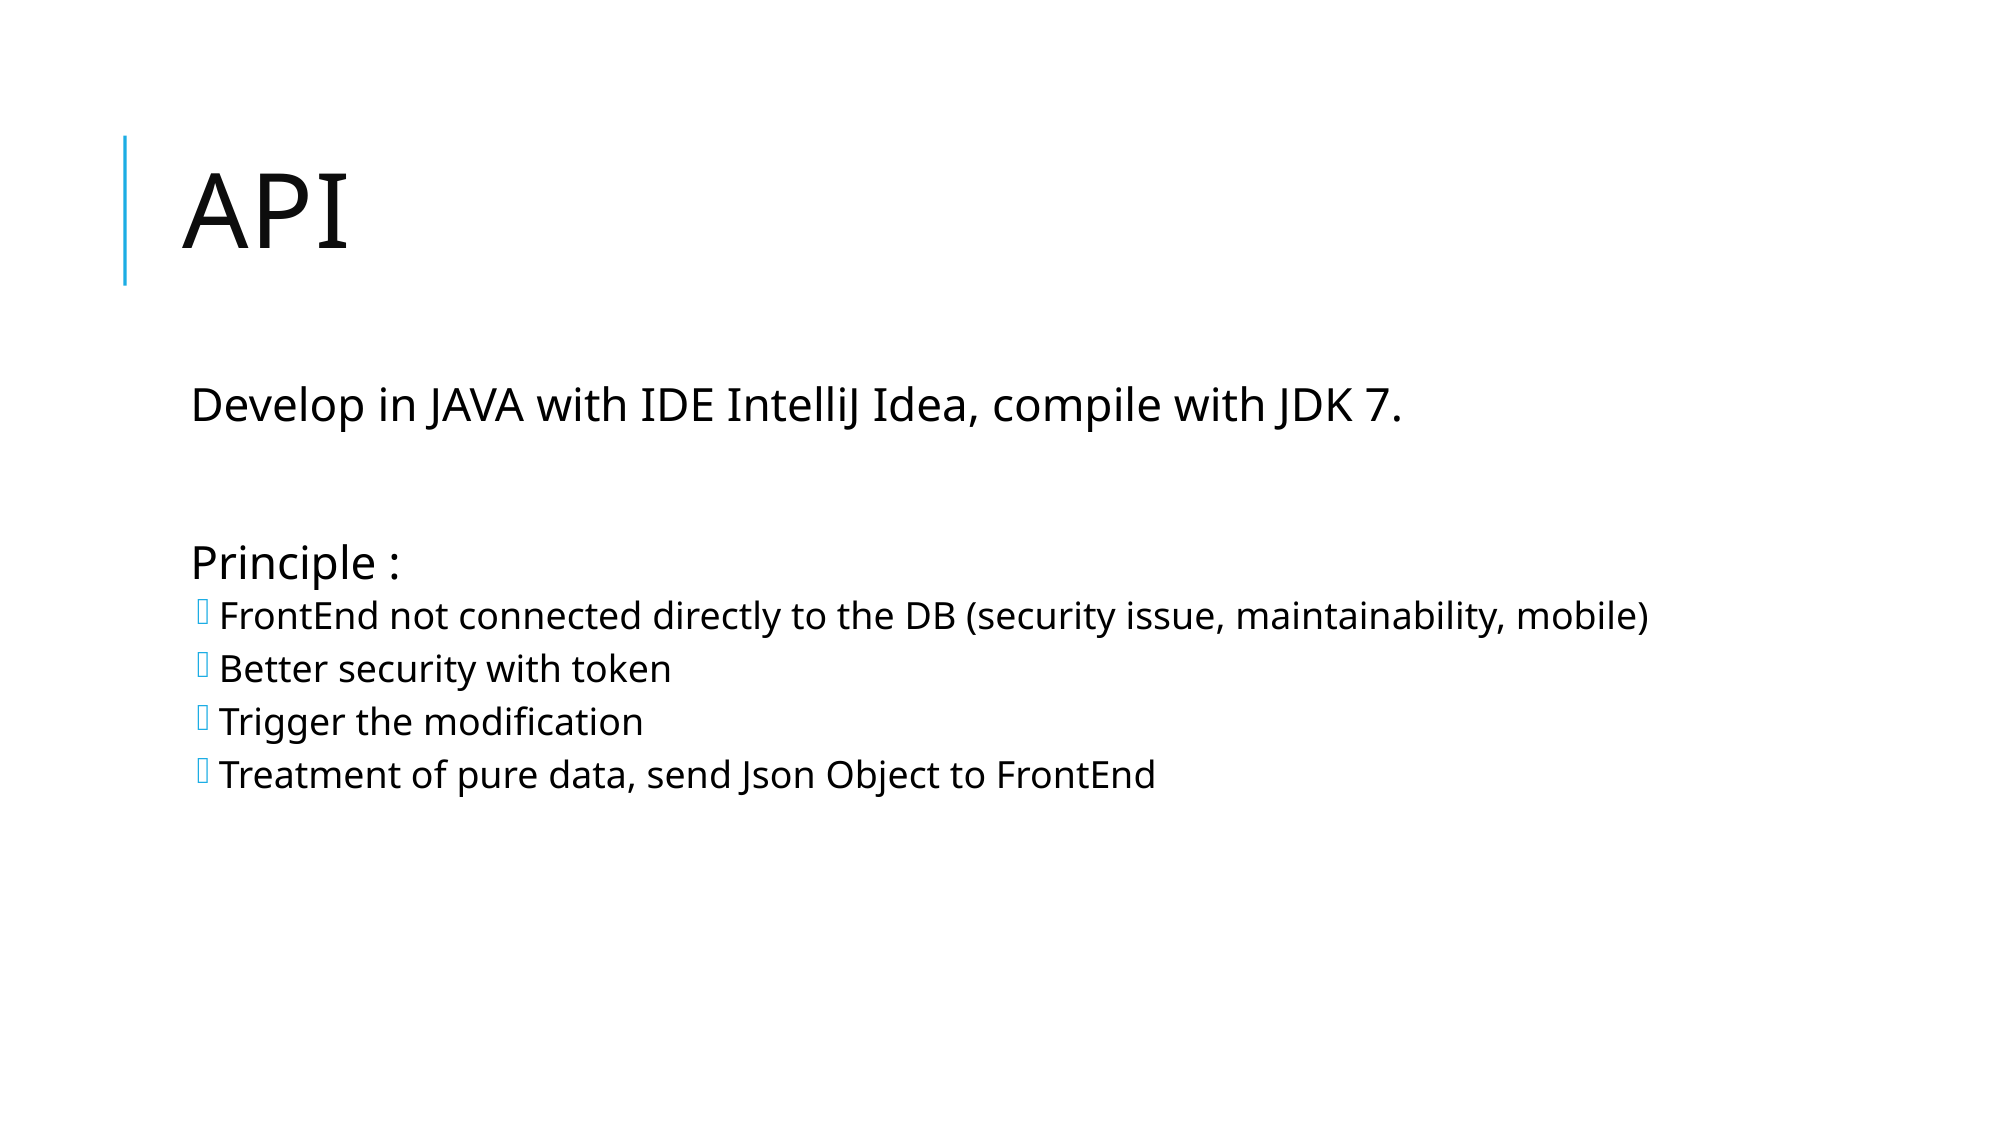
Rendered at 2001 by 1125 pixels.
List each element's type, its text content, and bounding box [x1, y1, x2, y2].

text_box Develop in JAVA with IDE IntelliJ Idea, compile with JDK 7. Principle : FrontEnd not connected directly to the DB (security issue, maintainability, mobile) Better security with token Trigger the modification Treatment of pure data, send Json Object to FrontEnd [168, 375, 1763, 1035]
text_box Api [168, 96, 1763, 342]
